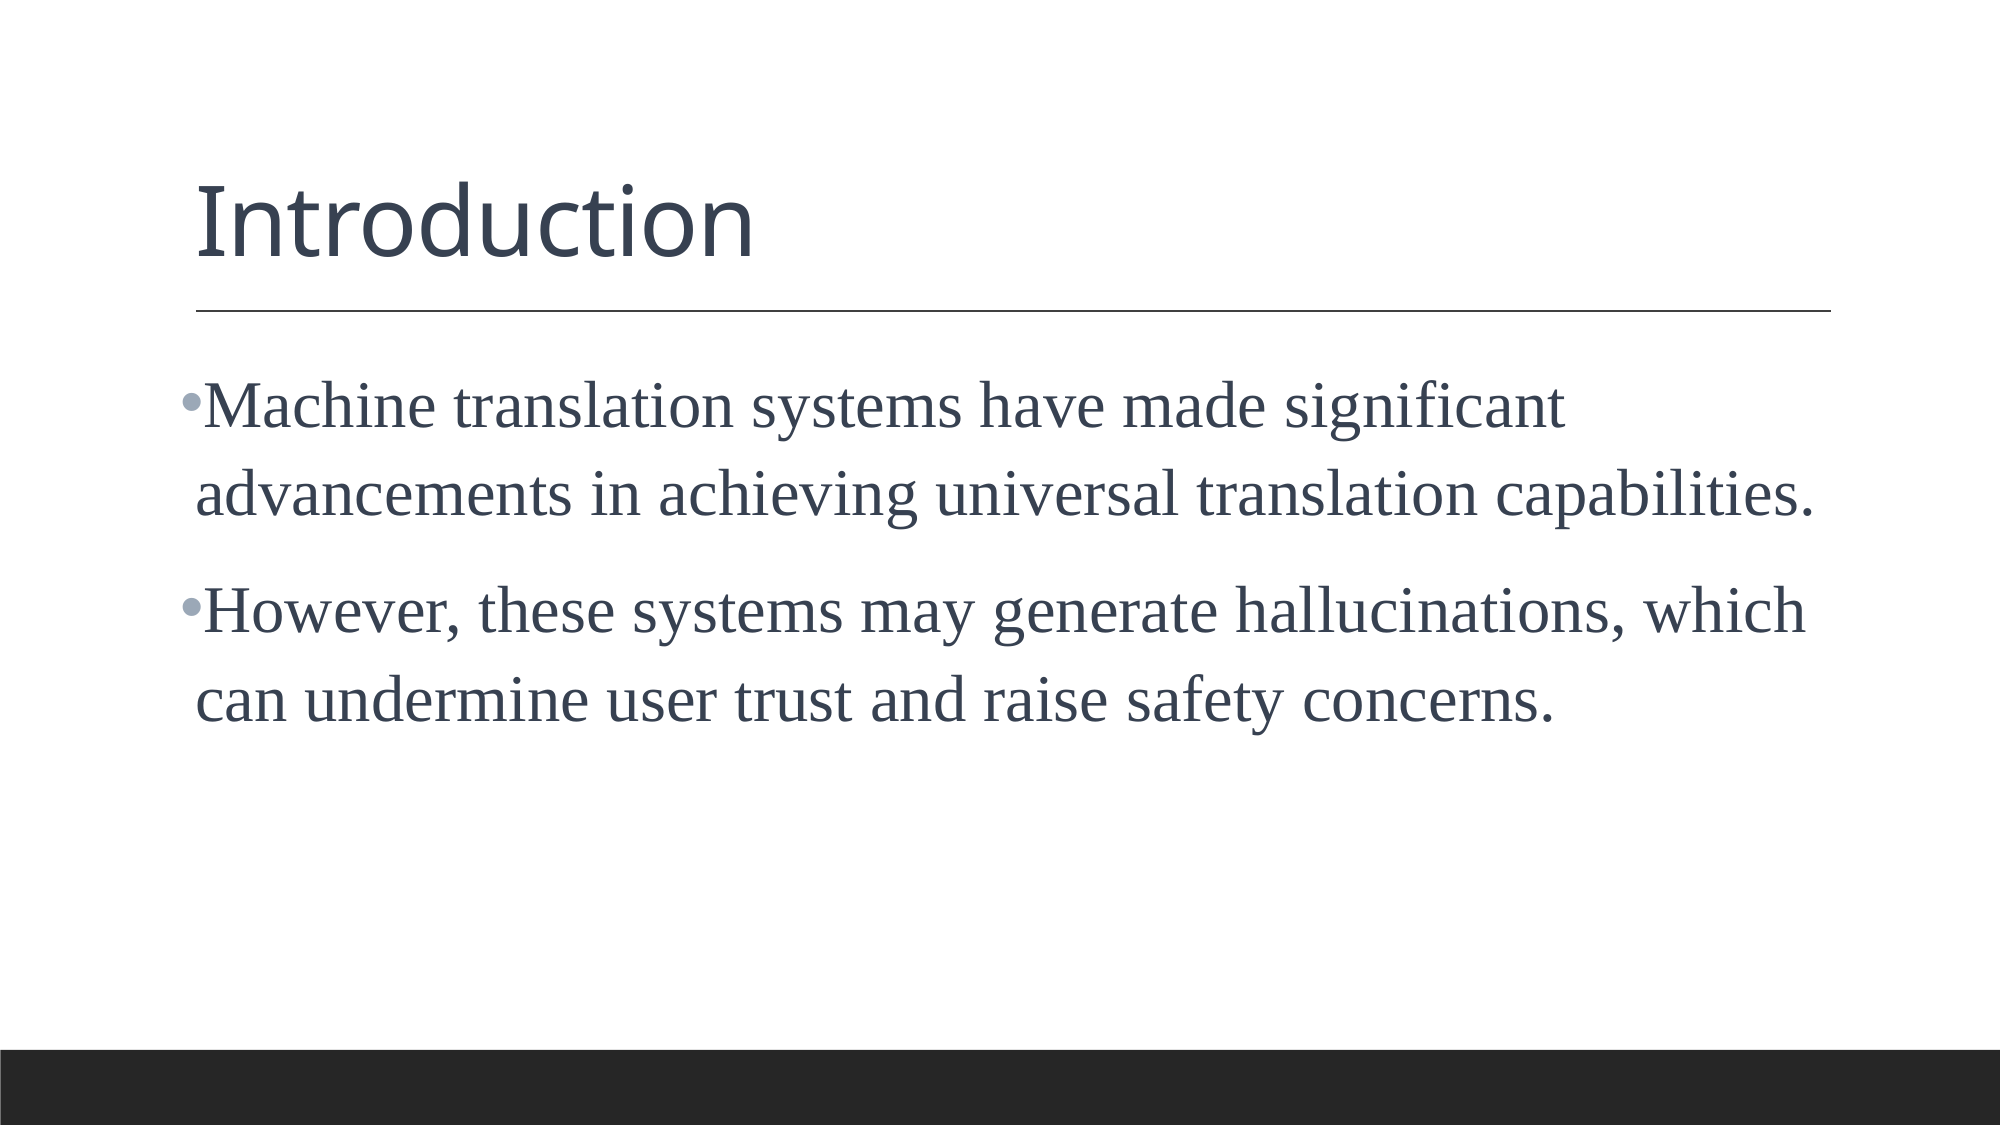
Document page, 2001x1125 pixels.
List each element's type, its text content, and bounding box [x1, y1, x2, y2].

list Machine translation systems have made significant advancements in achieving universal translation capabilities. However, these systems may generate hallucinations, which can undermine user trust and raise safety concerns. [180, 345, 1830, 963]
title Introduction [180, 47, 1830, 285]
